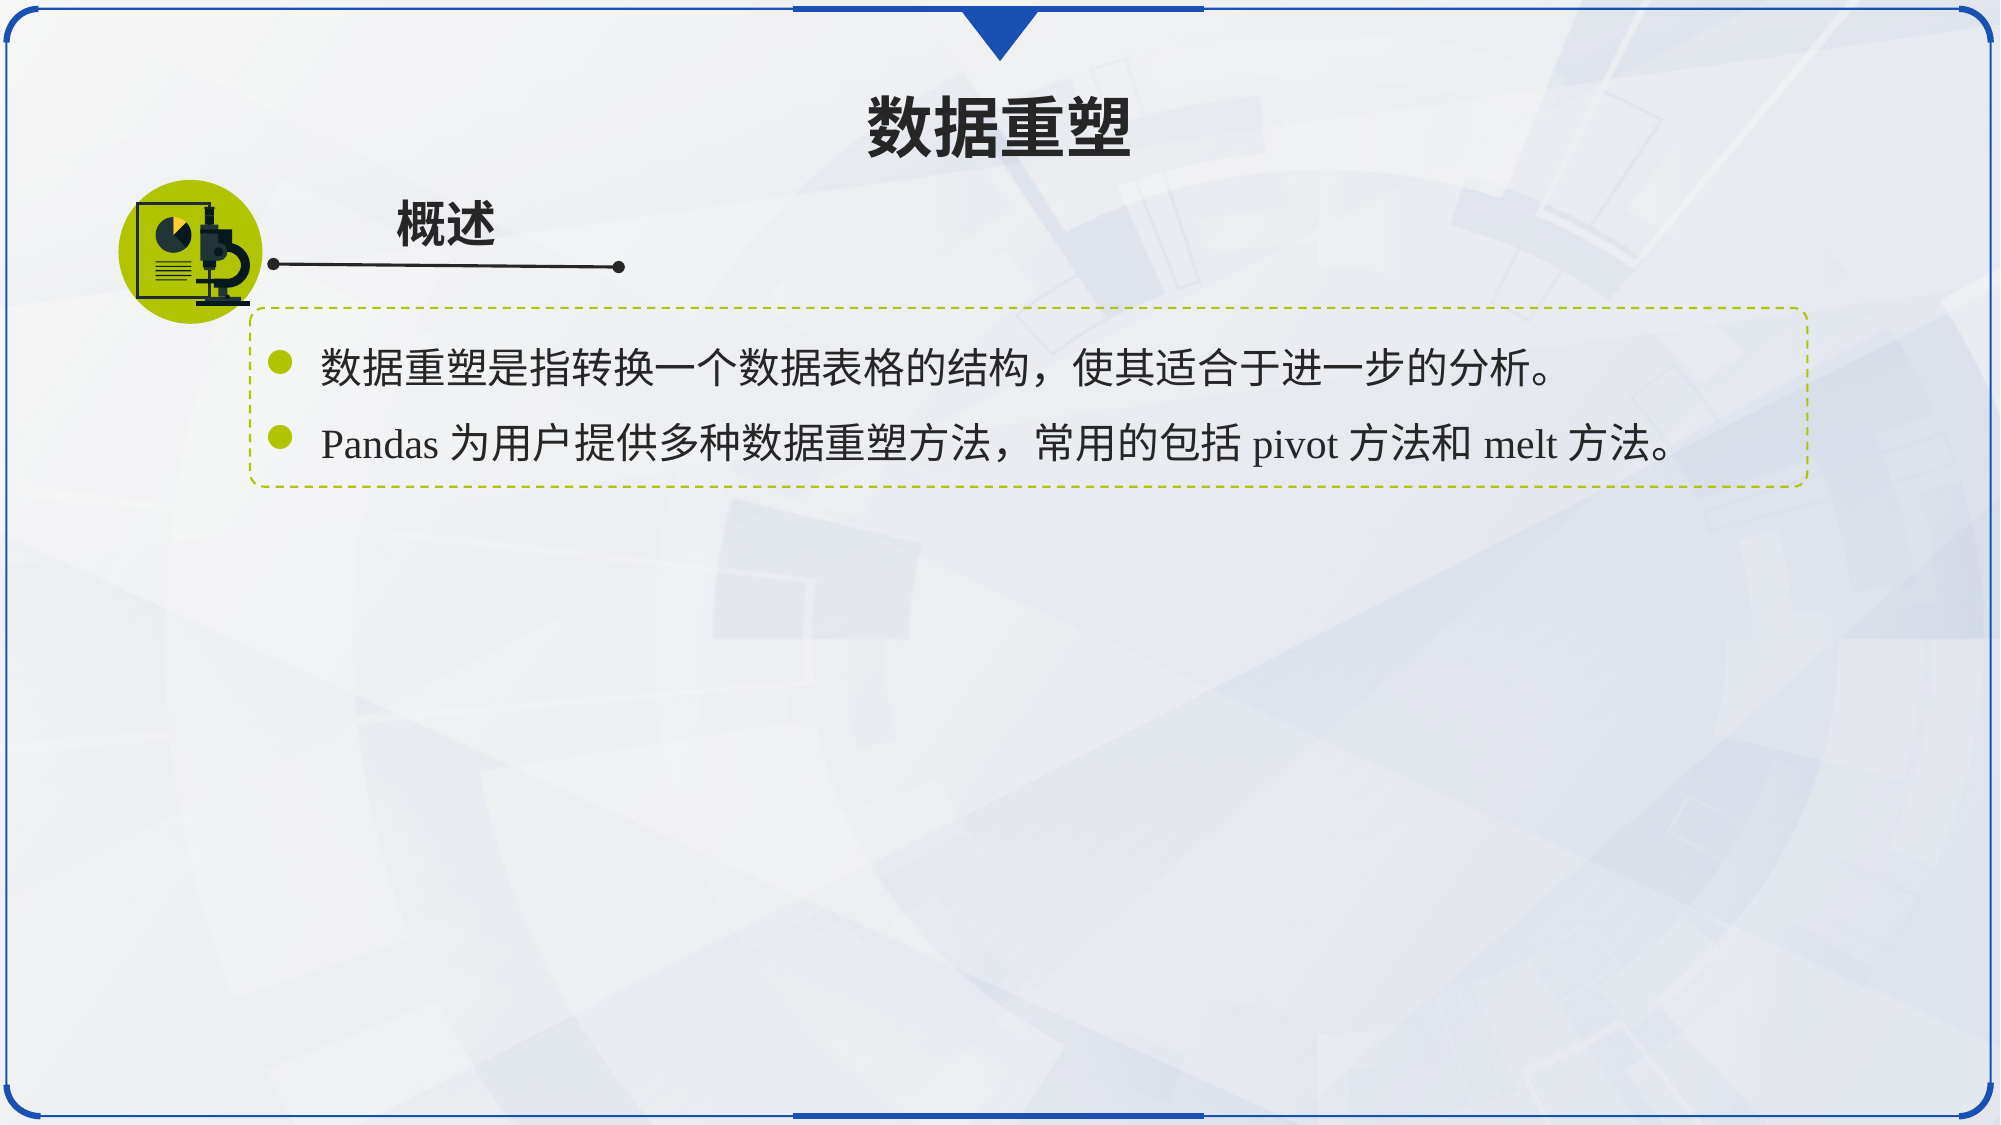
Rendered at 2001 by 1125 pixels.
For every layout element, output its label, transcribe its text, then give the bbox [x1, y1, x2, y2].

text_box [273, 264, 619, 268]
text_box 概述 [263, 184, 667, 260]
text_box 数据重塑 [851, 78, 1149, 173]
text_box result = data.pivot(index=None, columns=None, values=None,…) [0, 0, 2001, 1125]
text_box [248, 306, 1809, 488]
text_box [118, 179, 263, 324]
